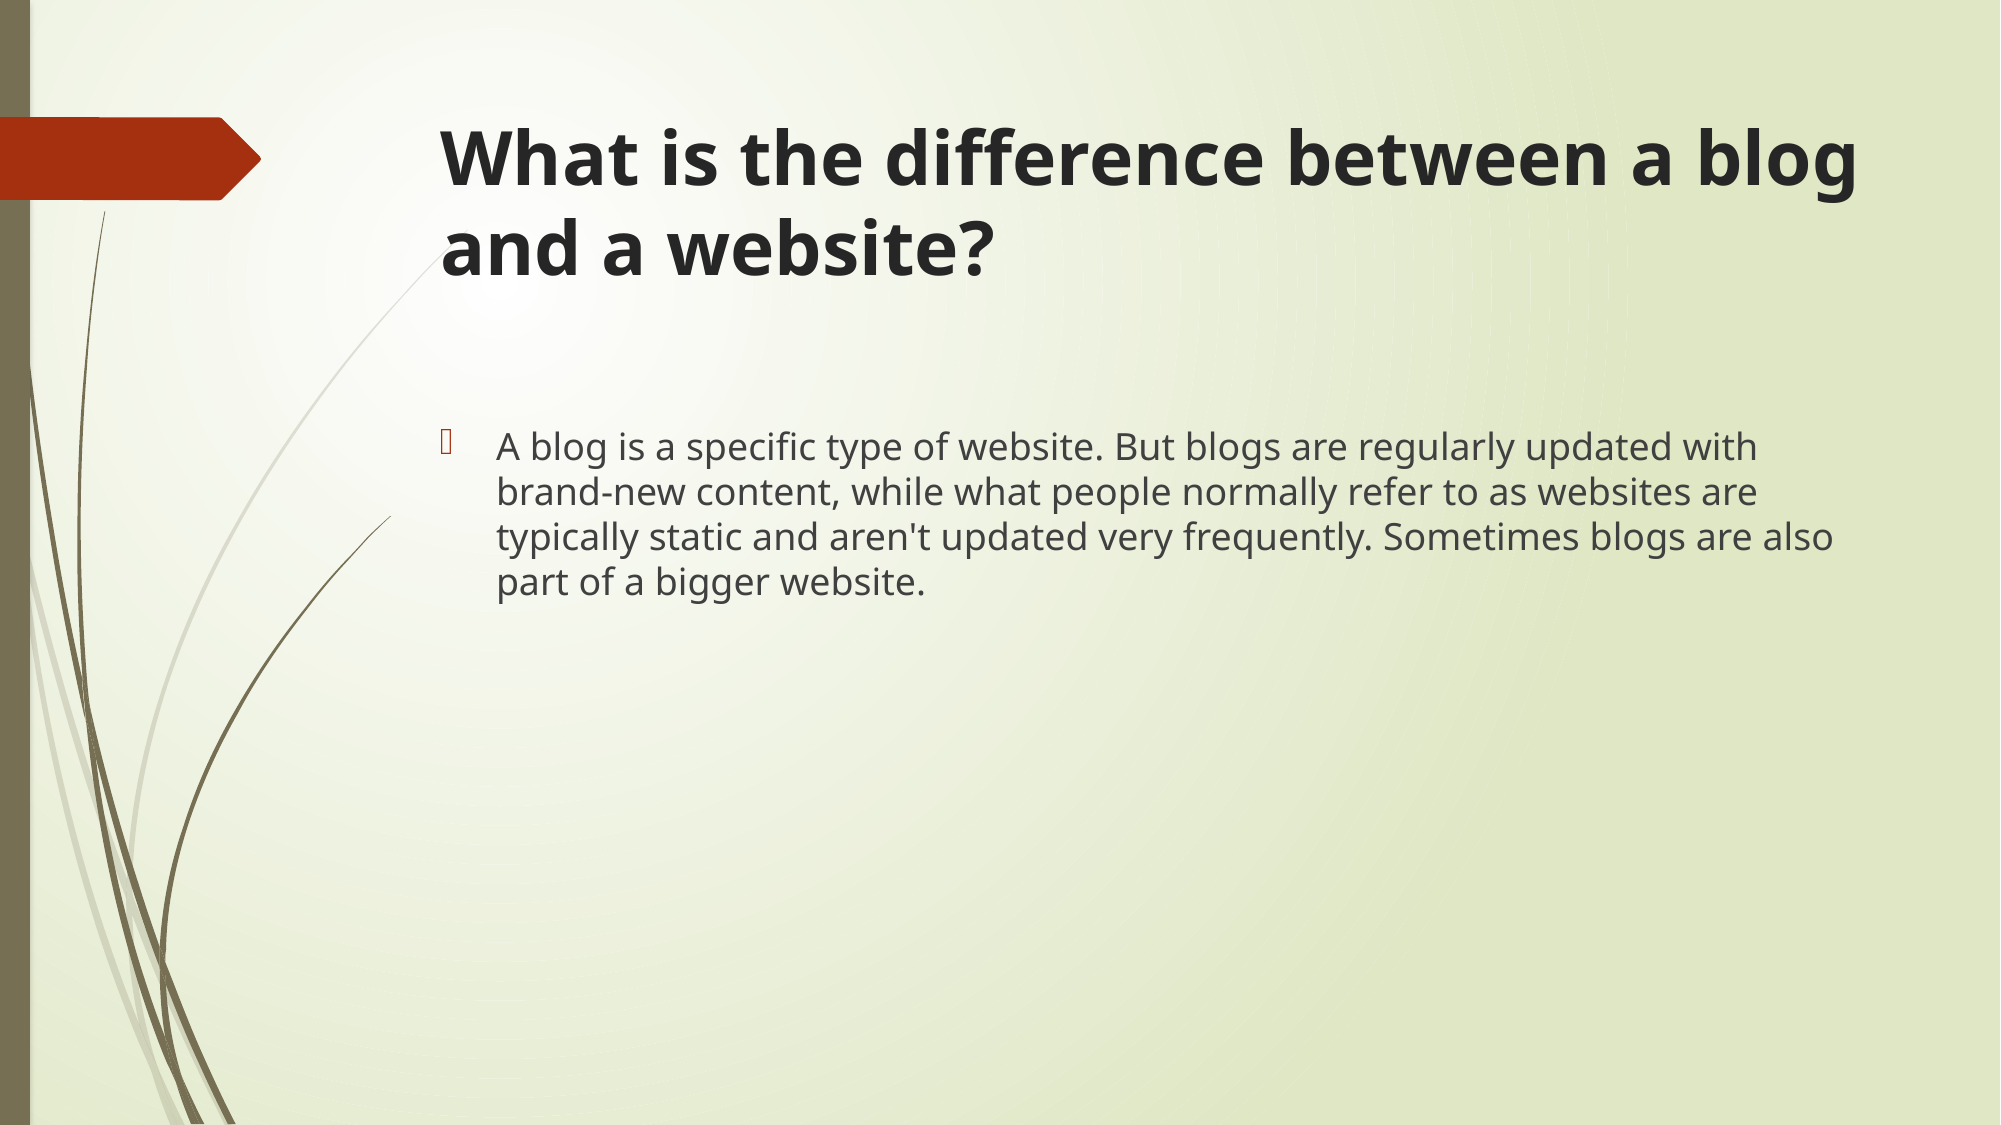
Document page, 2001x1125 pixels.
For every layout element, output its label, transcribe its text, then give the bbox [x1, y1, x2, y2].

title What is the difference between a blog and a website? [425, 102, 1888, 313]
list A blog is a specific type of website. But blogs are regularly updated with brand-new content, while what people normally refer to as websites are typically static and aren't updated very frequently. Sometimes blogs are also part of a bigger website. [424, 350, 1888, 970]
